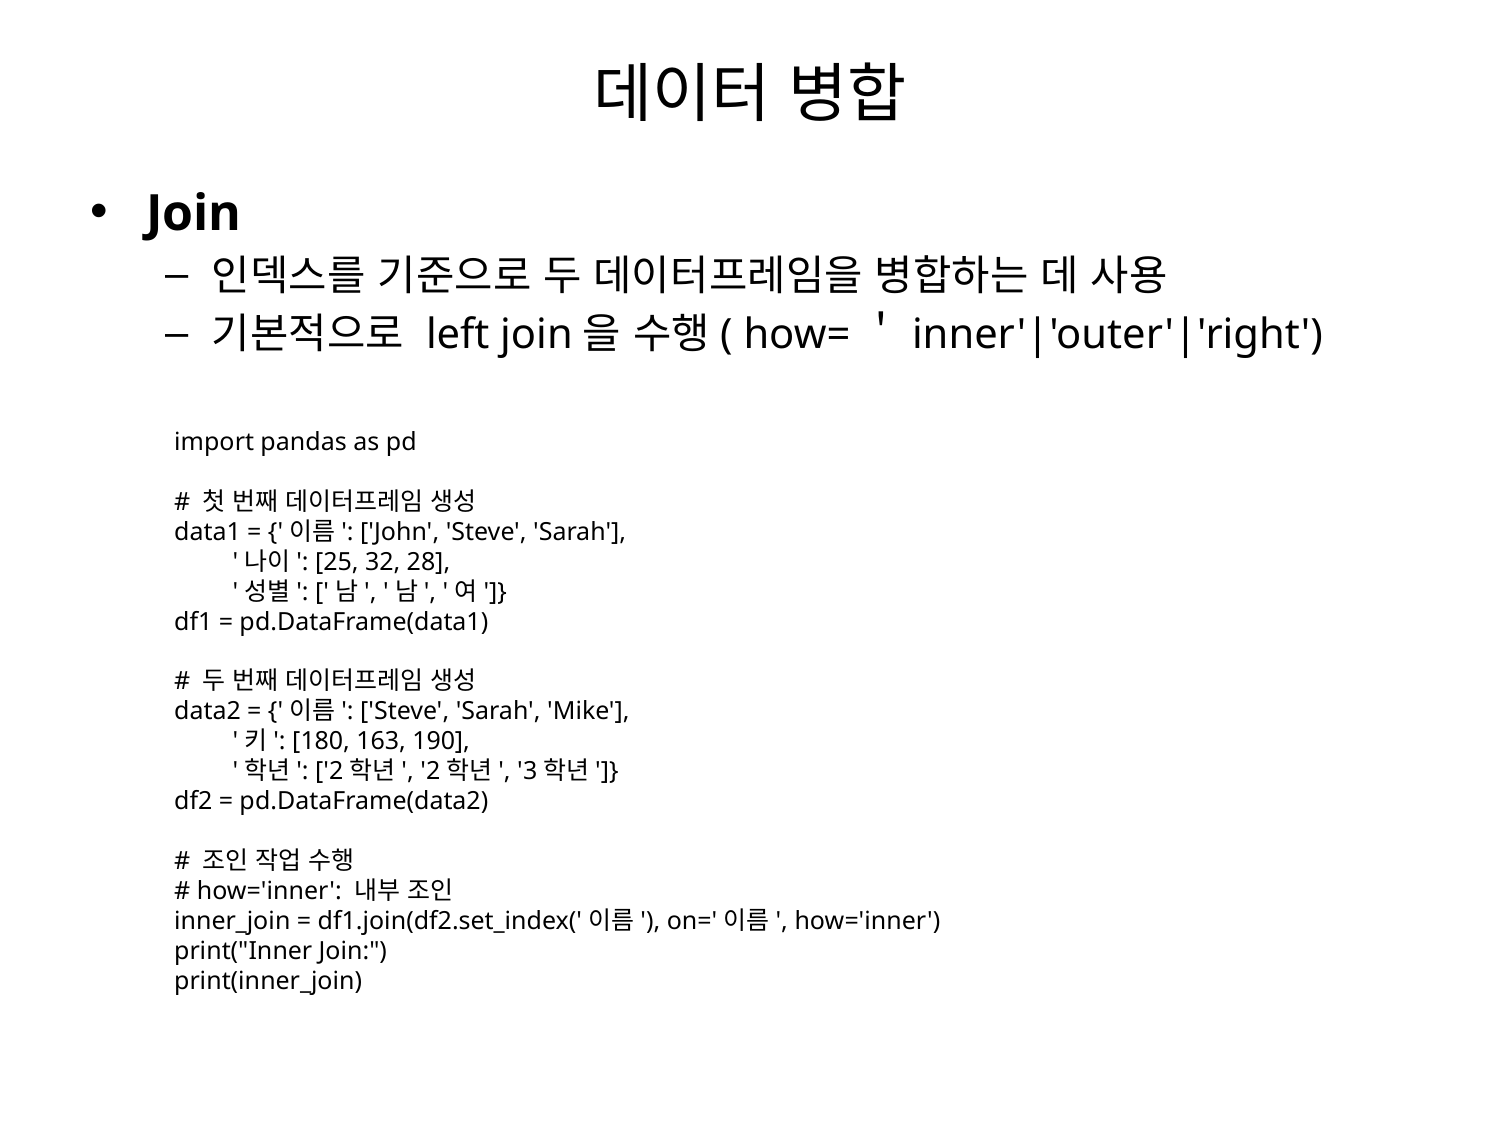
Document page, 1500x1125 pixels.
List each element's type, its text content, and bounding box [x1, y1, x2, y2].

title 데이터 병합 [75, 45, 1425, 138]
text_box import pandas as pd # 첫 번째 데이터프레임 생성 data1 = {'이름': ['John', 'Steve', 'Sarah'], '나이': [25, 32, 28], '성별': ['남', '남', '여']} df1 = pd.DataFrame(data1) # 두 번째 데이터프레임 생성 data2 = {'이름': ['Steve', 'Sarah', 'Mike'], '키': [180, 163, 190], '학년': ['2학년', '2학년', '3학년']} df2 = pd.DataFrame(data2) # 조인 작업 수행 # how='inner': 내부 조인 inner_join = df1.join(df2.set_index('이름'), on='이름', how='inner') print("Inner Join:") print(inner_join) [159, 417, 1388, 1002]
list Join 인덱스를 기준으로 두 데이터프레임을 병합하는 데 사용 기본적으로 left join을 수행( how=＇inner'|'outer'|'right') [75, 172, 1425, 1005]
